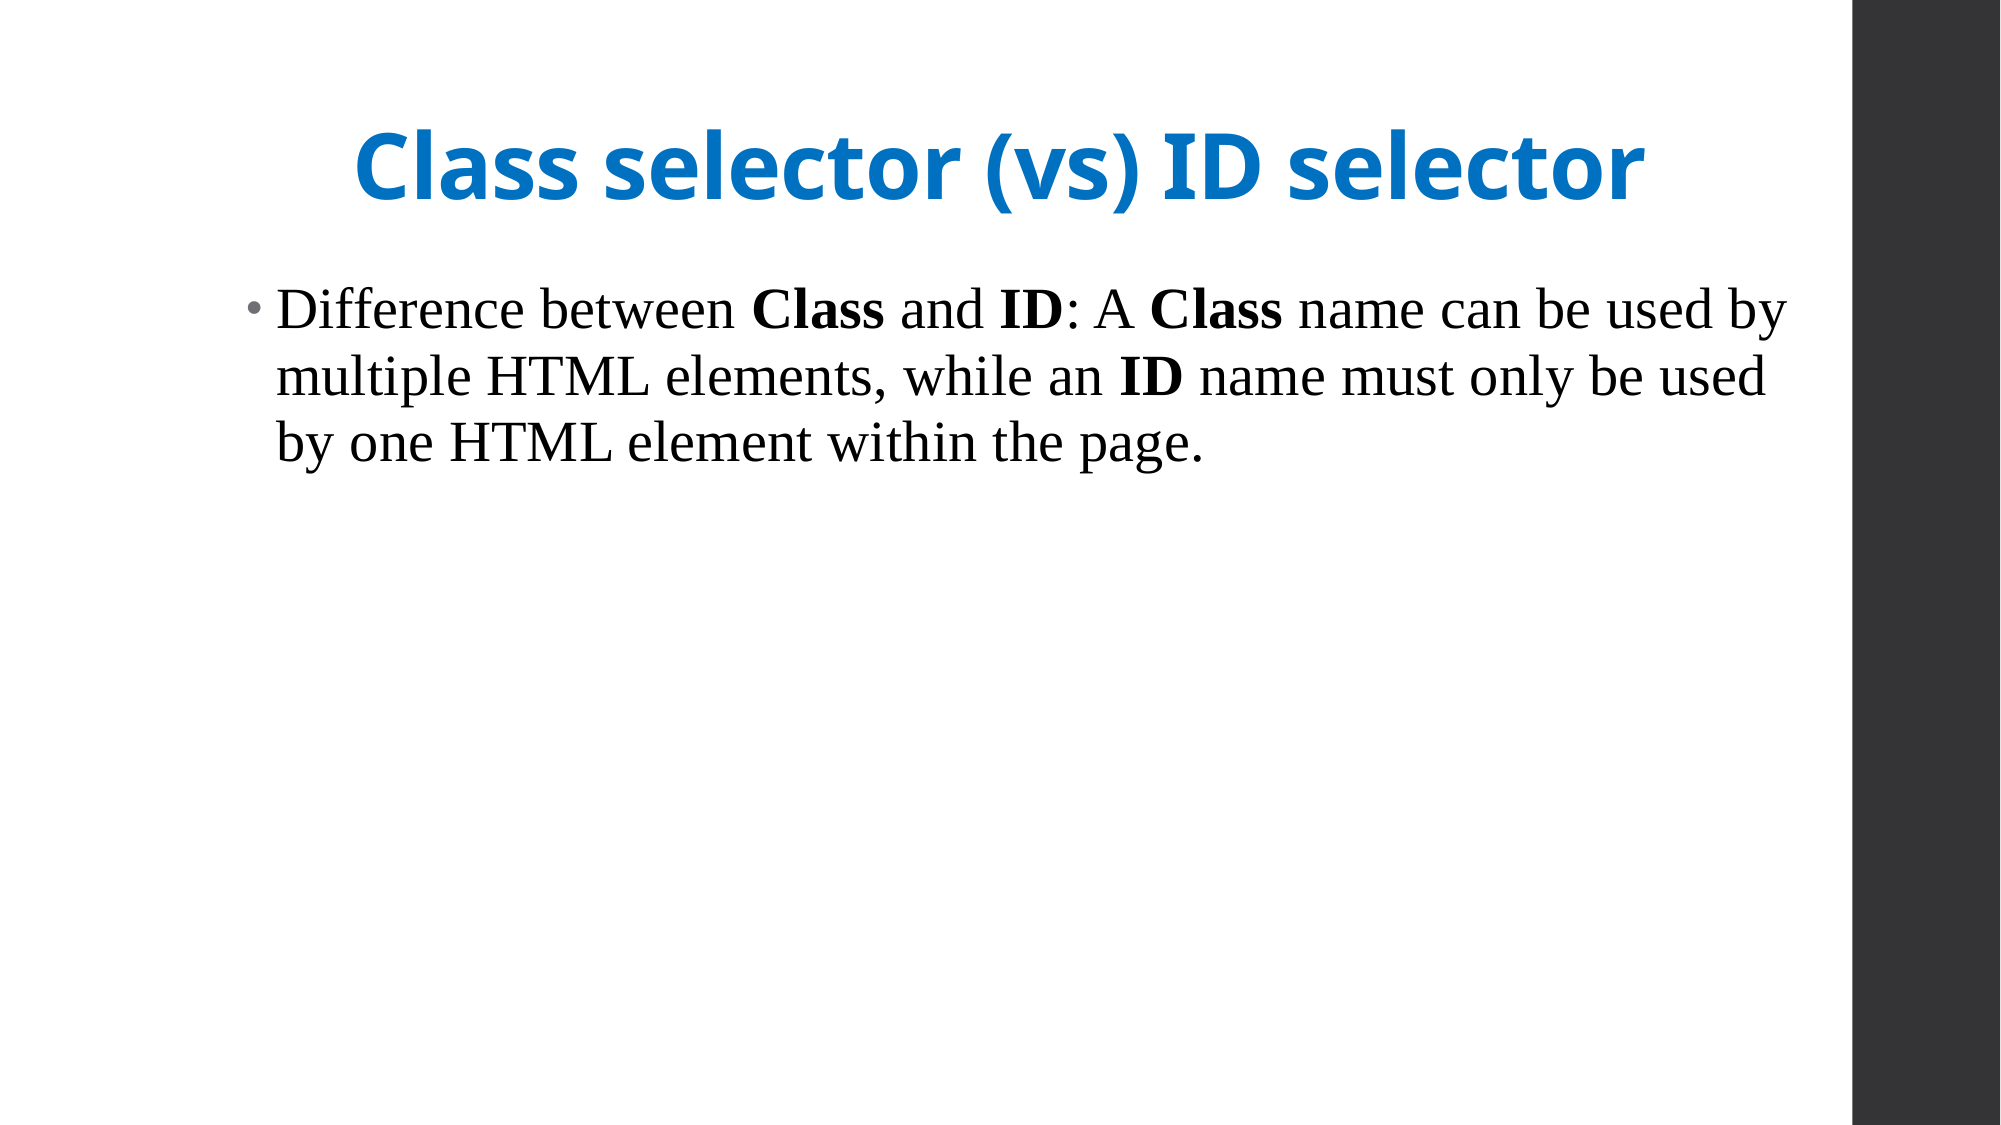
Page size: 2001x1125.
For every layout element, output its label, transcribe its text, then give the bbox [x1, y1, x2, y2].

list Difference between Class and ID: A Class name can be used by multiple HTML elements, while an ID name must only be used by one HTML element within the page. [231, 267, 1808, 950]
title Class selector (vs) ID selector [149, 44, 1851, 227]
